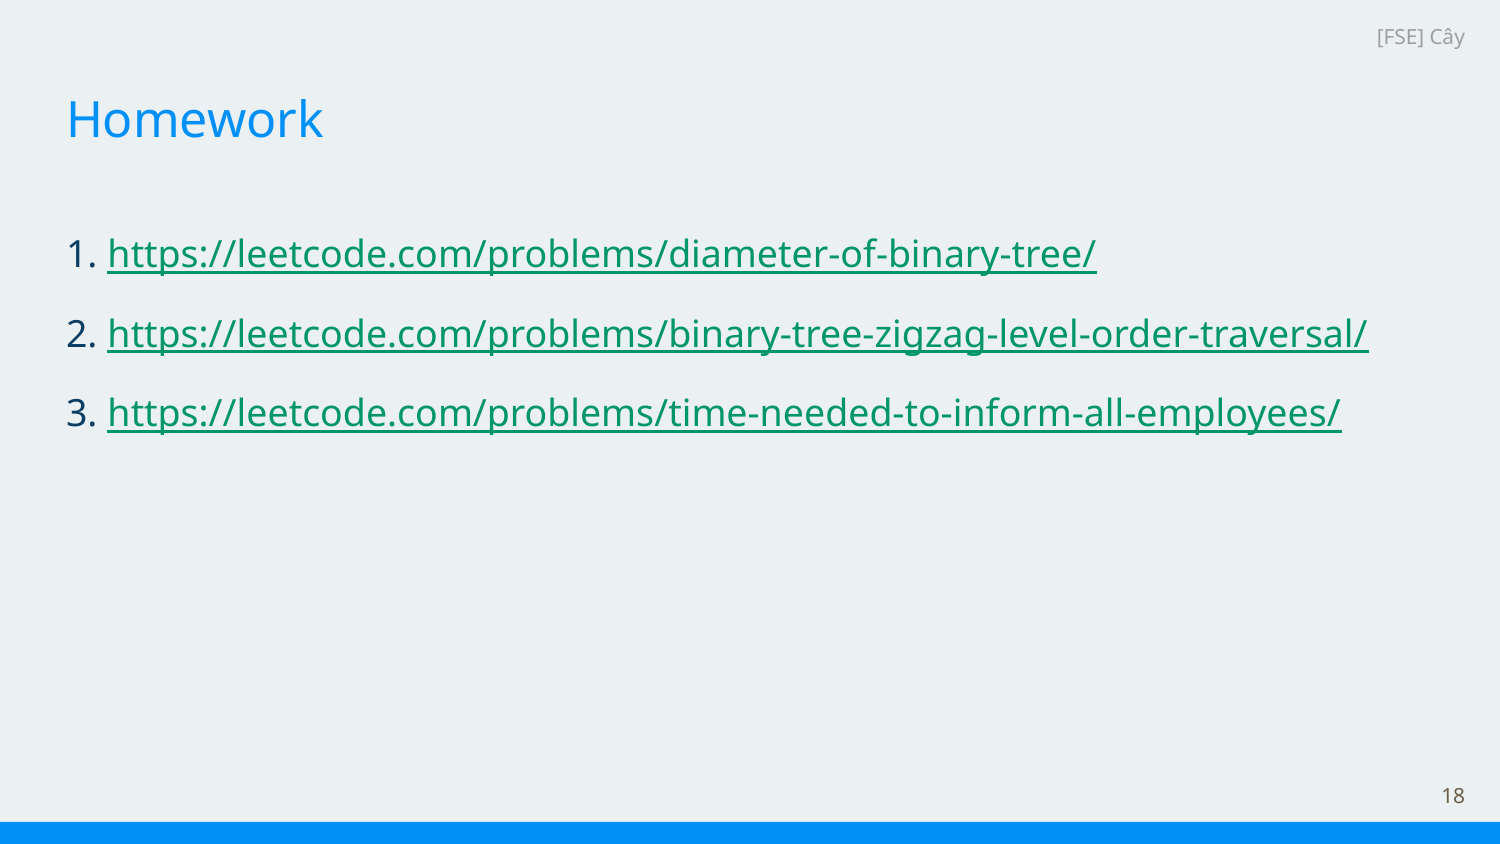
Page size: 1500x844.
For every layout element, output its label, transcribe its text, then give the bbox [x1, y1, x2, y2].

text_box [0, 821, 1500, 844]
title Homework [51, 72, 1449, 189]
list 1. https://leetcode.com/problems/diameter-of-binary-tree/ 2. https://leetcode.com/problems/binary-tree-zigzag-level-order-traversal/ 3. https://leetcode.com/problems/time-needed-to-inform-all-employees/ [51, 207, 1435, 750]
text_box [FSE] Cây [1182, 10, 1480, 61]
slide_number ‹#› [1389, 764, 1480, 830]
